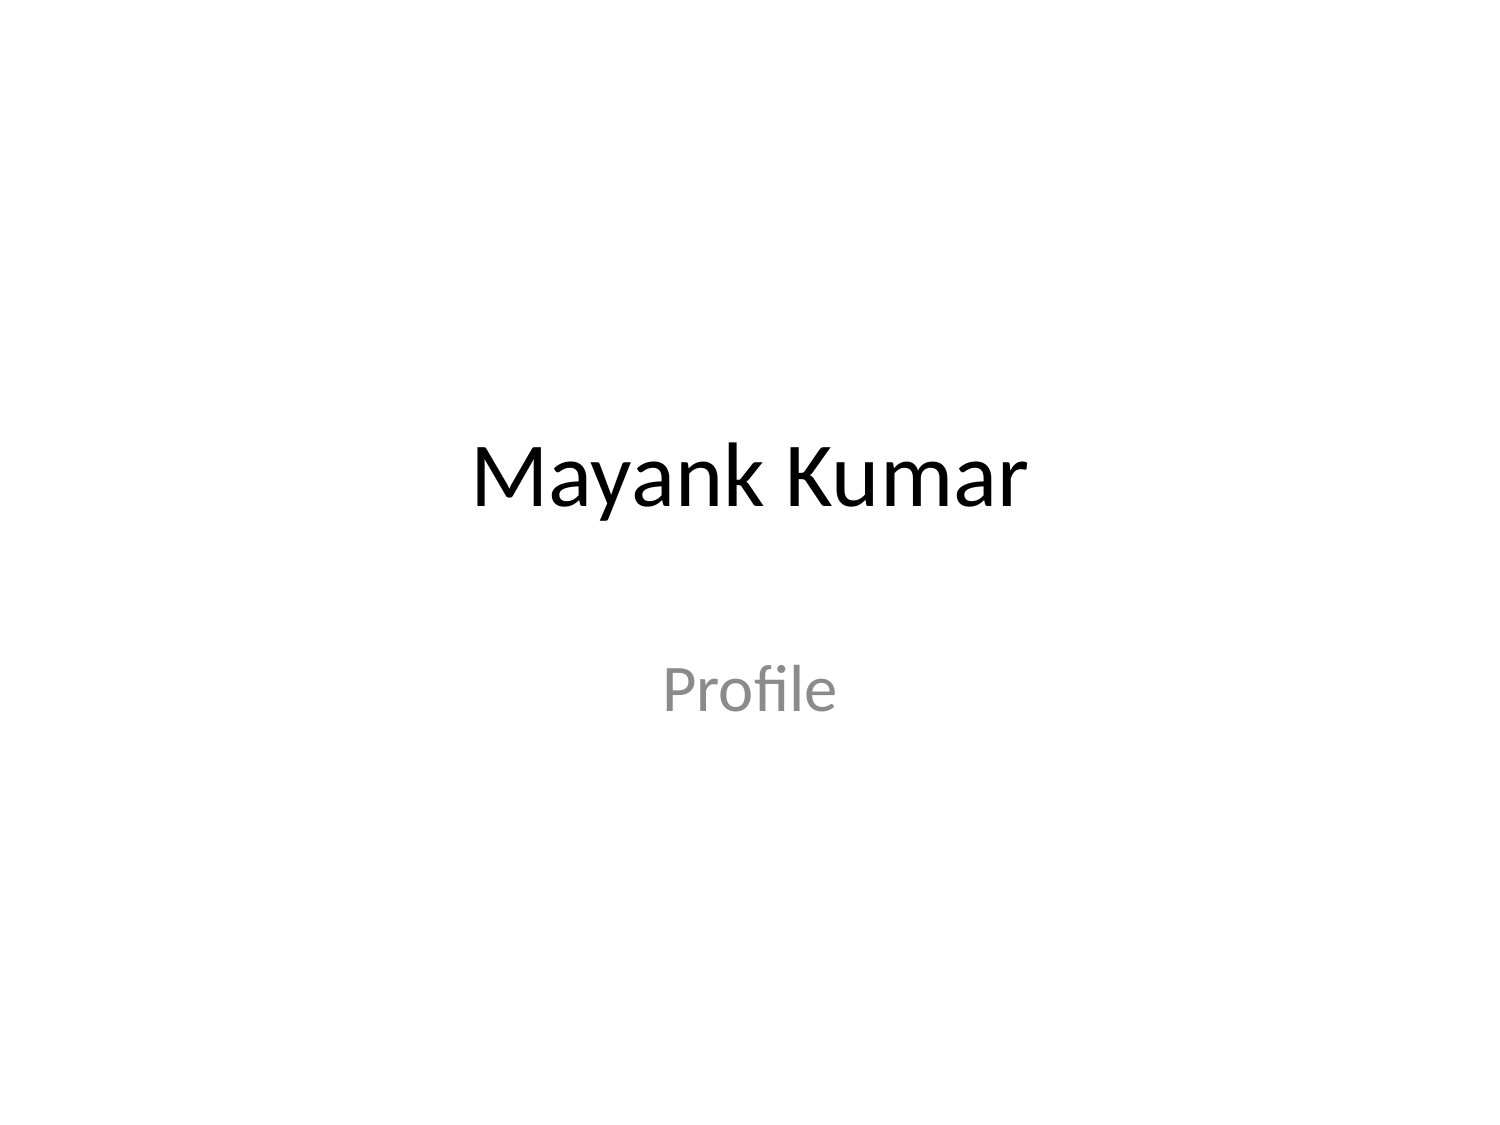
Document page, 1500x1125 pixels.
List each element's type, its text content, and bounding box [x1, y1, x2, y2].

title Mayank Kumar [112, 349, 1388, 591]
subtitle Profile [225, 637, 1275, 925]
